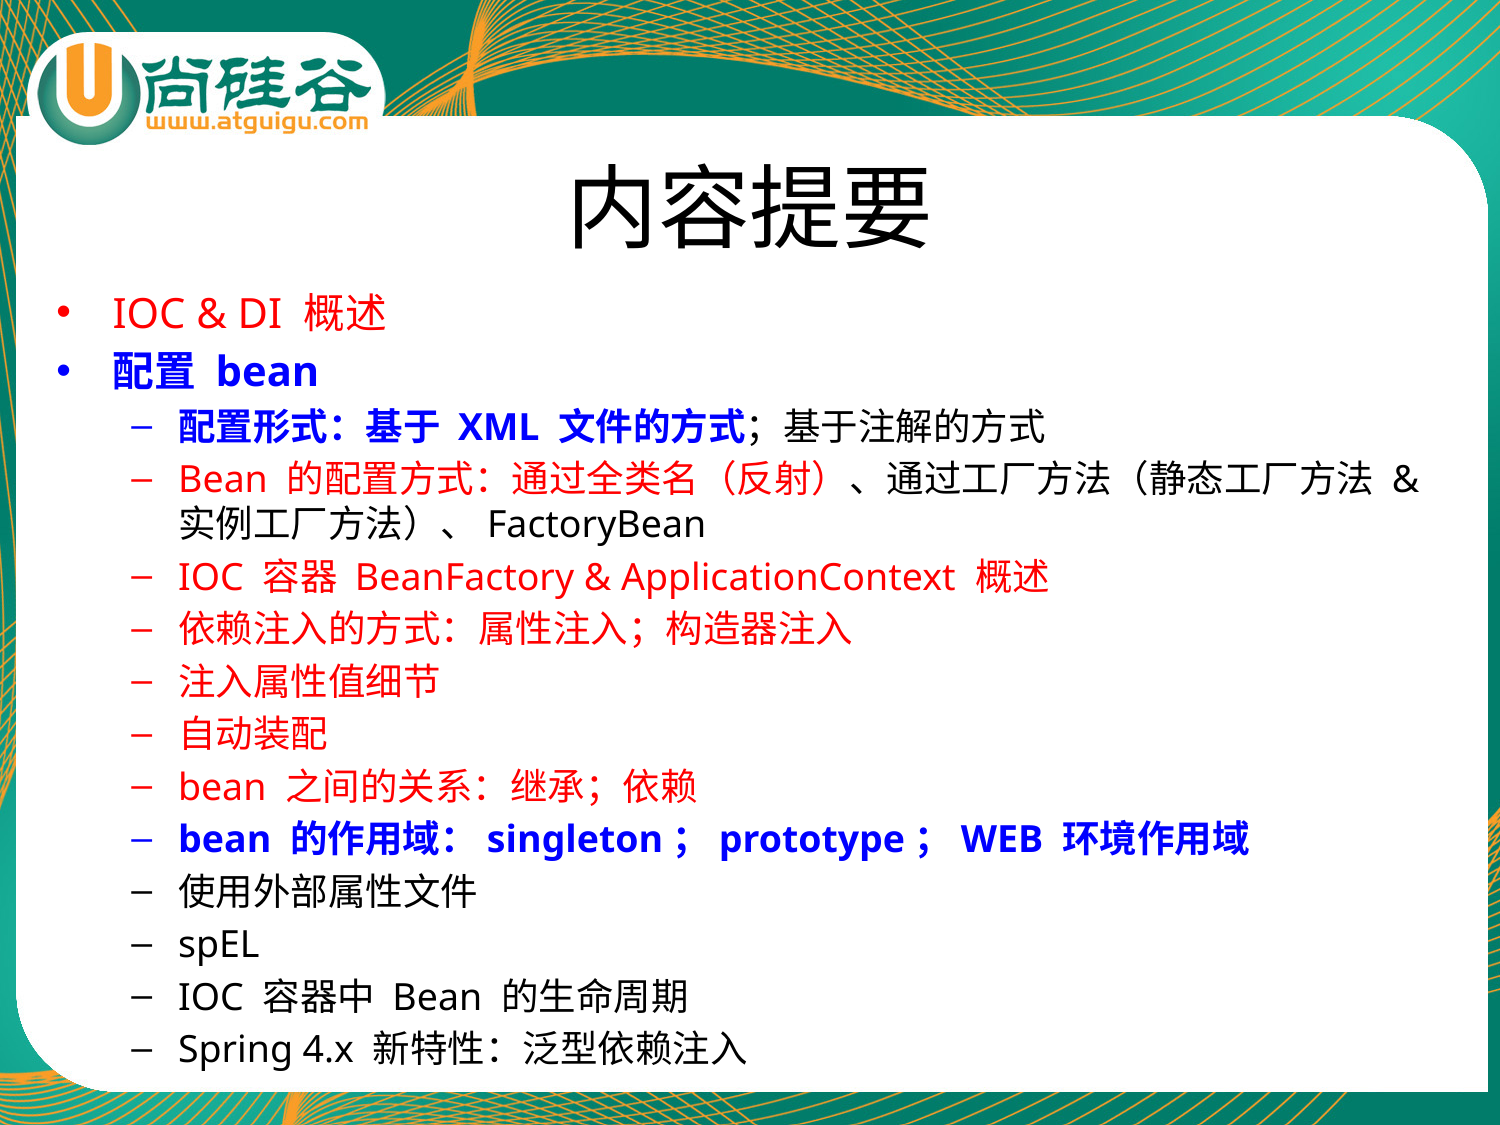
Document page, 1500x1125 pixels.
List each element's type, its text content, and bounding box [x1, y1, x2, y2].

title 内容提要 [75, 115, 1425, 278]
list IOC & DI 概述 配置 bean 配置形式：基于 XML 文件的方式；基于注解的方式 Bean 的配置方式：通过全类名（反射）、通过工厂方法（静态工厂方法 & 实例工厂方法）、FactoryBean IOC 容器 BeanFactory & ApplicationContext 概述 依赖注入的方式：属性注入；构造器注入 注入属性值细节 自动装配 bean 之间的关系：继承；依赖 bean 的作用域：singleton；prototype；WEB 环境作用域 使用外部属性文件 spEL IOC 容器中 Bean 的生命周期 Spring 4.x 新特性：泛型依赖注入 [41, 278, 1447, 1106]
picture [0, 0, 1500, 1125]
